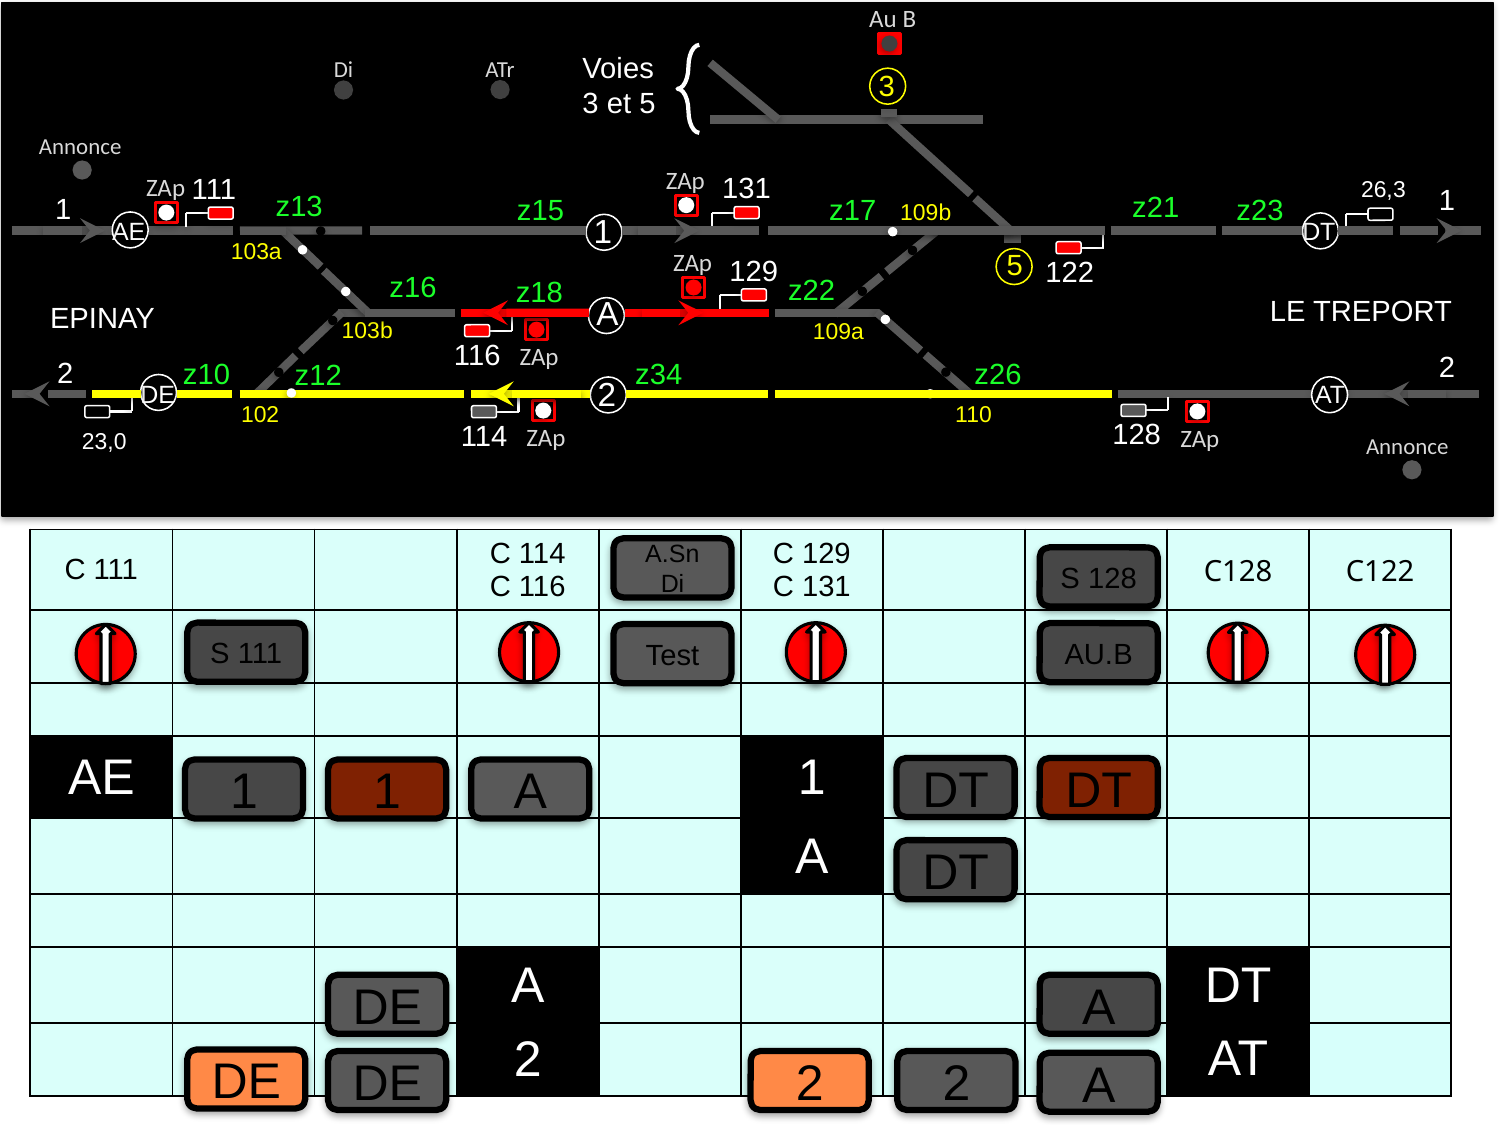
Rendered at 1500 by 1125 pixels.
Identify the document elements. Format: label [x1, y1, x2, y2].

text_box [1038, 622, 1159, 683]
text_box [740, 288, 768, 302]
text_box [186, 621, 307, 683]
text_box [684, 278, 703, 297]
text_box [186, 1048, 307, 1110]
text_box [463, 323, 491, 338]
text_box [470, 404, 498, 419]
text_box [207, 206, 234, 220]
text_box [1401, 459, 1423, 481]
text_box [75, 624, 136, 684]
text_box [677, 196, 696, 214]
text_box [1120, 403, 1147, 418]
text_box [895, 757, 1016, 818]
text_box [239, 225, 760, 399]
text_box [895, 839, 1016, 900]
text_box [767, 226, 1113, 395]
text_box [749, 1050, 870, 1111]
text_box [1038, 973, 1159, 1035]
text_box [1038, 546, 1159, 608]
text_box [534, 401, 553, 420]
text_box [880, 34, 899, 53]
text_box [499, 622, 559, 682]
text_box [527, 320, 546, 339]
text_box [1188, 402, 1207, 421]
text_box [184, 758, 304, 820]
text_box [896, 1050, 1017, 1111]
text_box [786, 622, 846, 682]
text_box [612, 537, 733, 599]
text_box [327, 1050, 447, 1111]
text_box [157, 203, 176, 222]
text_box [612, 623, 733, 684]
text_box [470, 758, 591, 820]
text_box [71, 159, 93, 181]
text_box [327, 758, 447, 820]
text_box [489, 79, 511, 100]
text_box [333, 79, 354, 101]
text_box [1038, 1051, 1159, 1113]
text_box [1355, 624, 1415, 685]
text_box [1038, 757, 1159, 818]
text_box [733, 205, 760, 220]
text_box [1207, 622, 1268, 683]
text_box [327, 973, 447, 1035]
